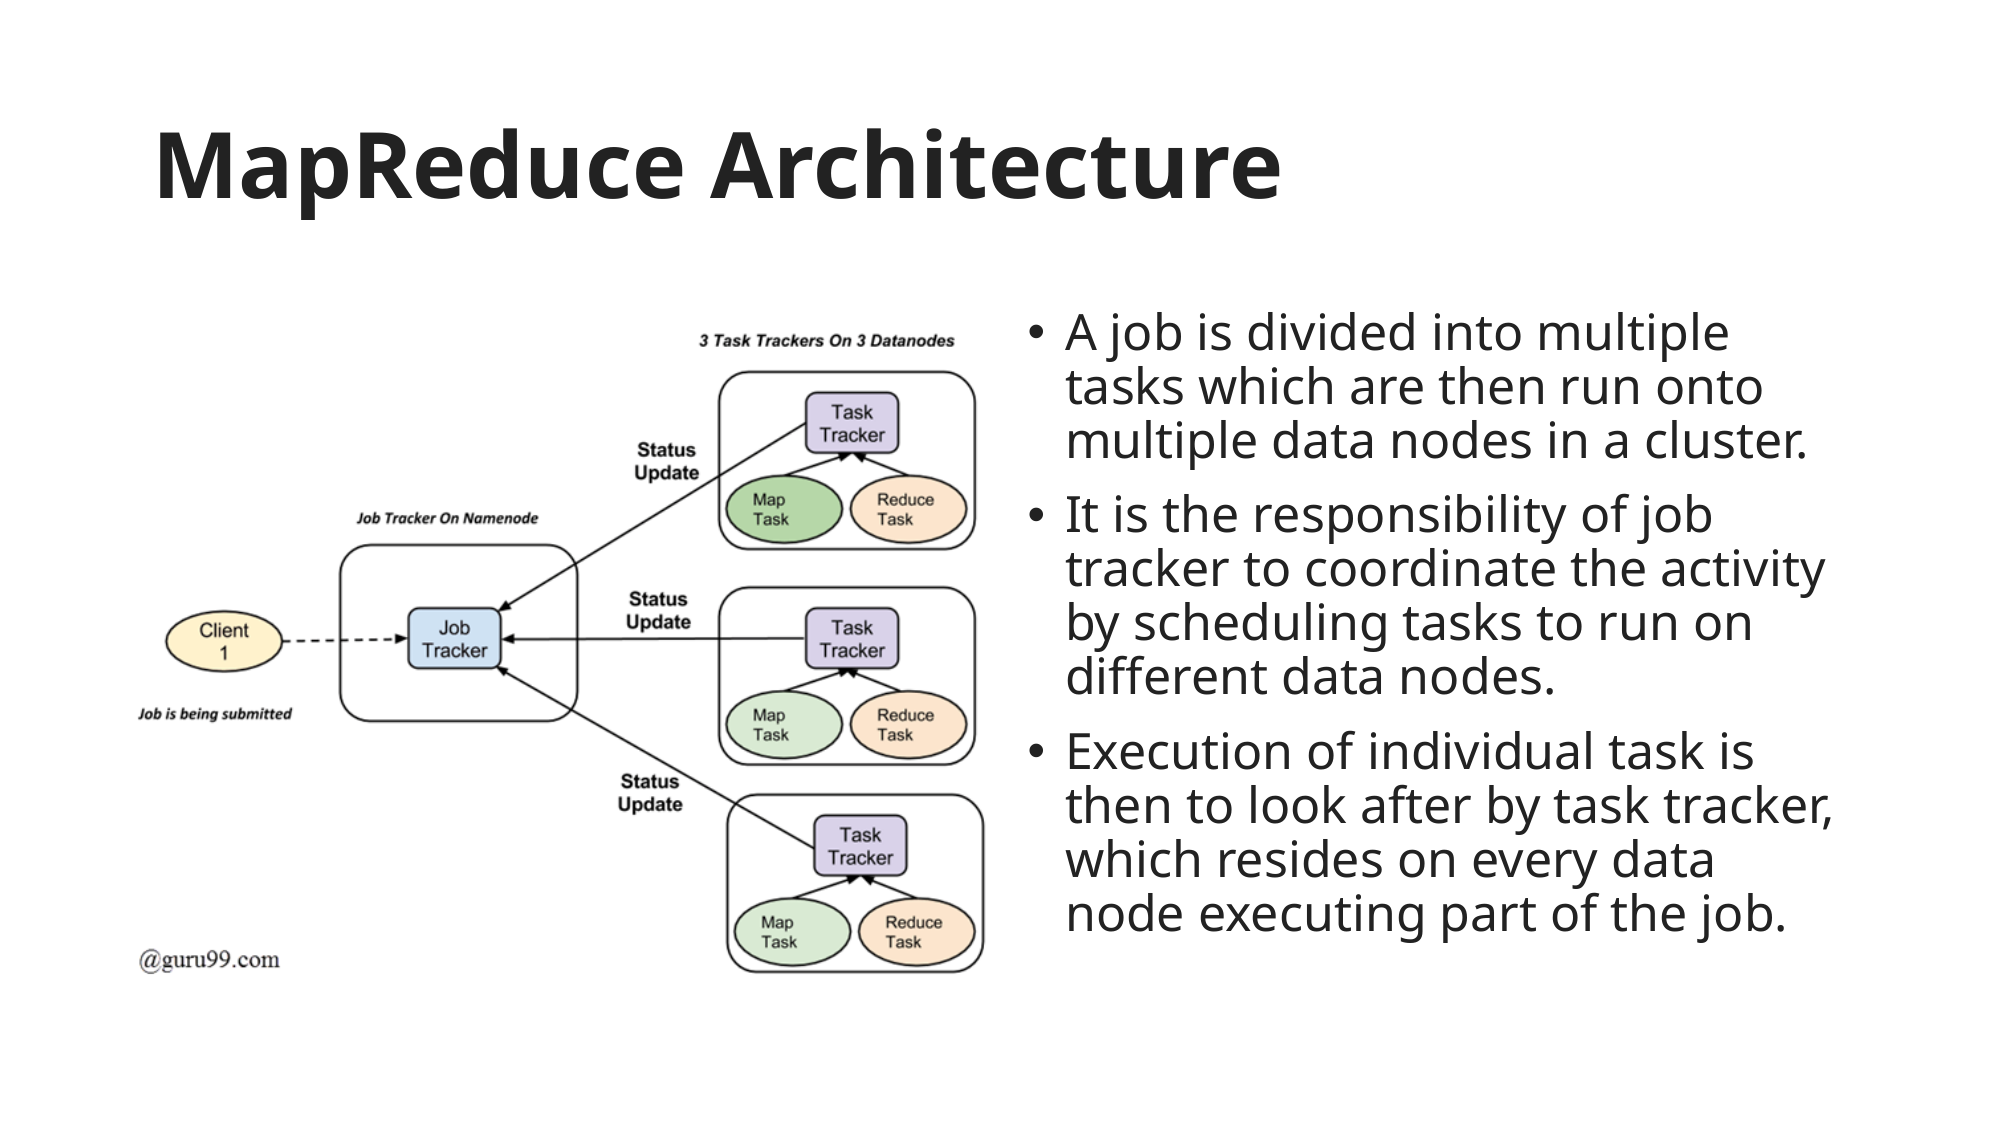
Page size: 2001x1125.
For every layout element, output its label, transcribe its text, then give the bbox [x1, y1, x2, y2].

list A job is divided into multiple tasks which are then run onto multiple data nodes in a cluster. It is the responsibility of job tracker to coordinate the activity by scheduling tasks to run on different data nodes. Execution of individual task is then to look after by task tracker, which resides on every data node executing part of the job. [1012, 299, 1863, 1014]
title MapReduce Architecture [137, 59, 1863, 278]
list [137, 327, 988, 986]
